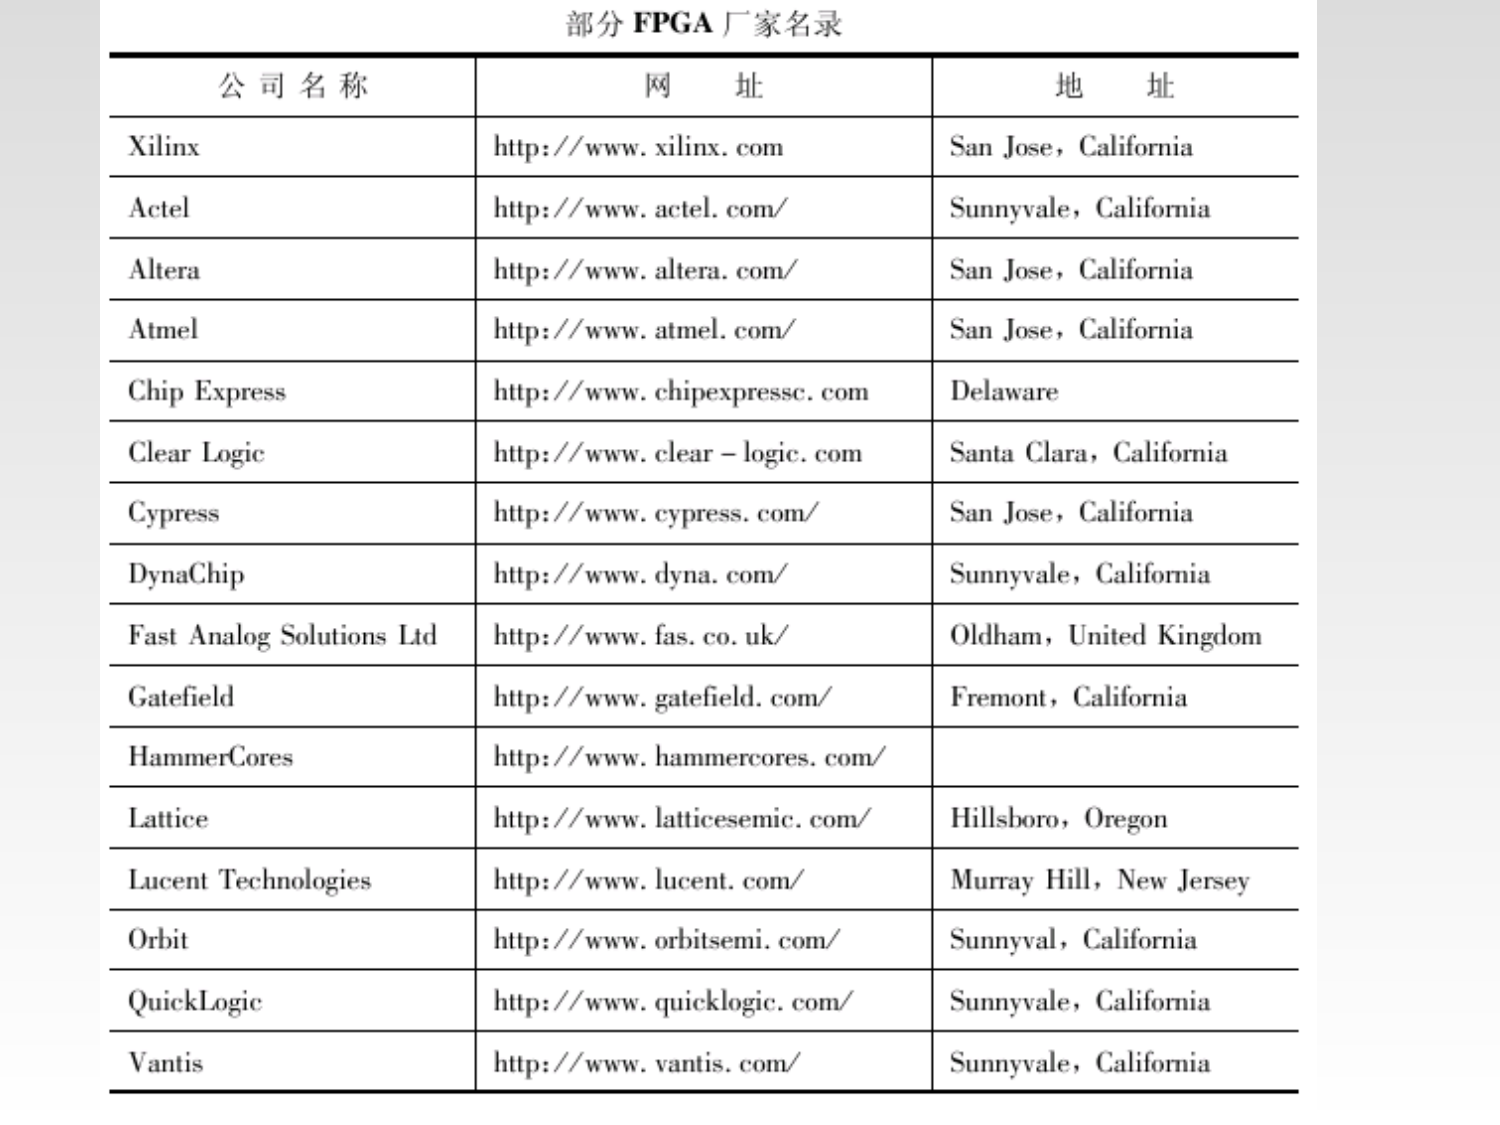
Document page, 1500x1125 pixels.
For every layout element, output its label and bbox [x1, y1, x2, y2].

picture [99, 0, 1318, 1112]
